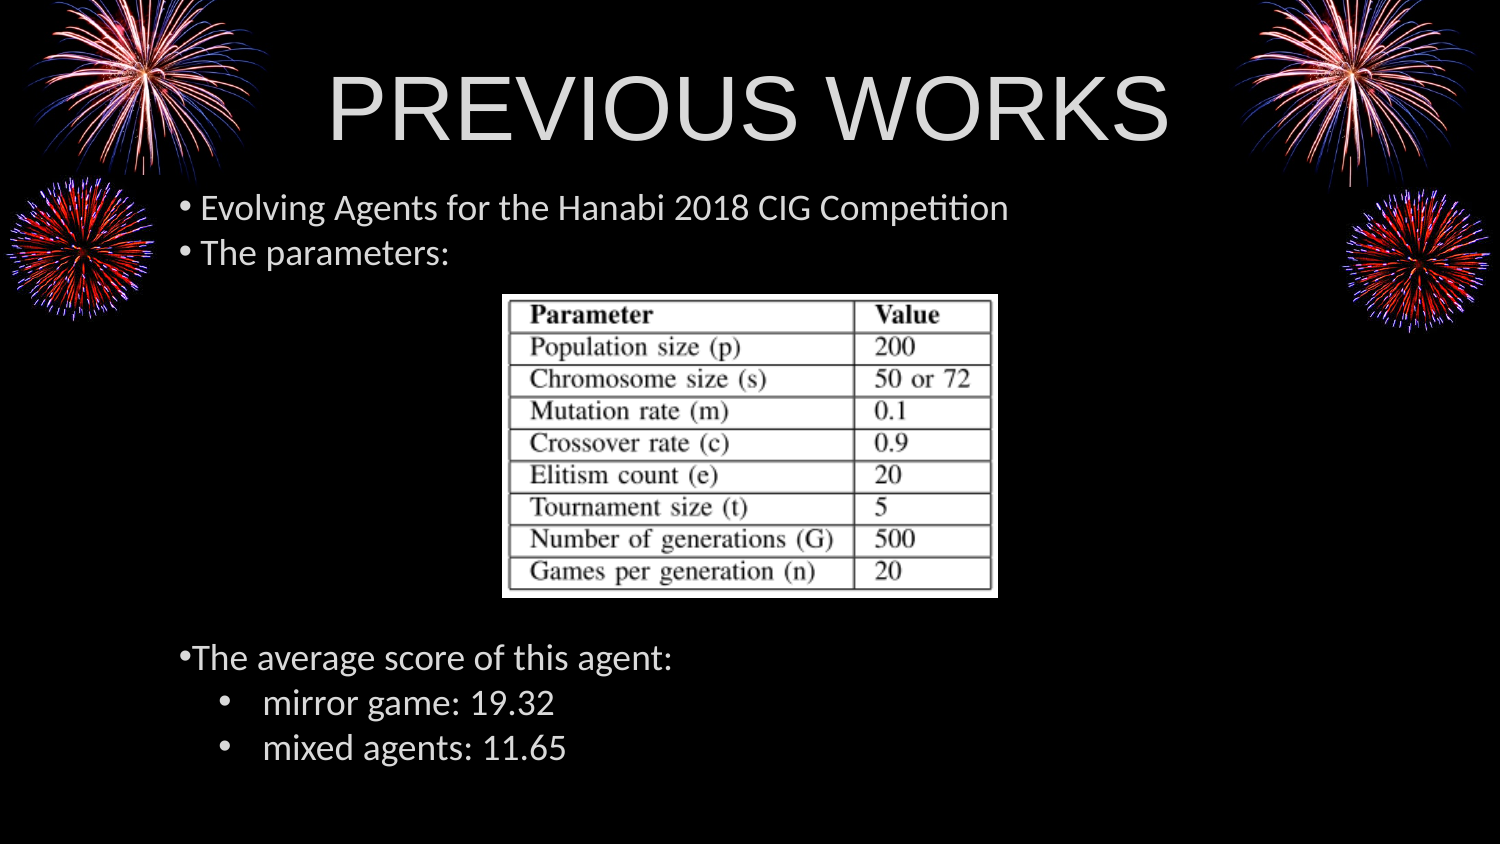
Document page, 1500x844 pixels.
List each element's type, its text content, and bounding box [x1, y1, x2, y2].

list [1206, 0, 1500, 194]
text_box Evolving Agents for the Hanabi 2018 CIG Competition The parameters: The average score of this agent: mirror game: 19.32 mixed agents: 11.65 [163, 175, 1348, 776]
picture [0, 0, 294, 323]
picture [502, 294, 998, 598]
picture [1335, 187, 1500, 334]
title PREVIOUS WORKS [298, 33, 1201, 175]
